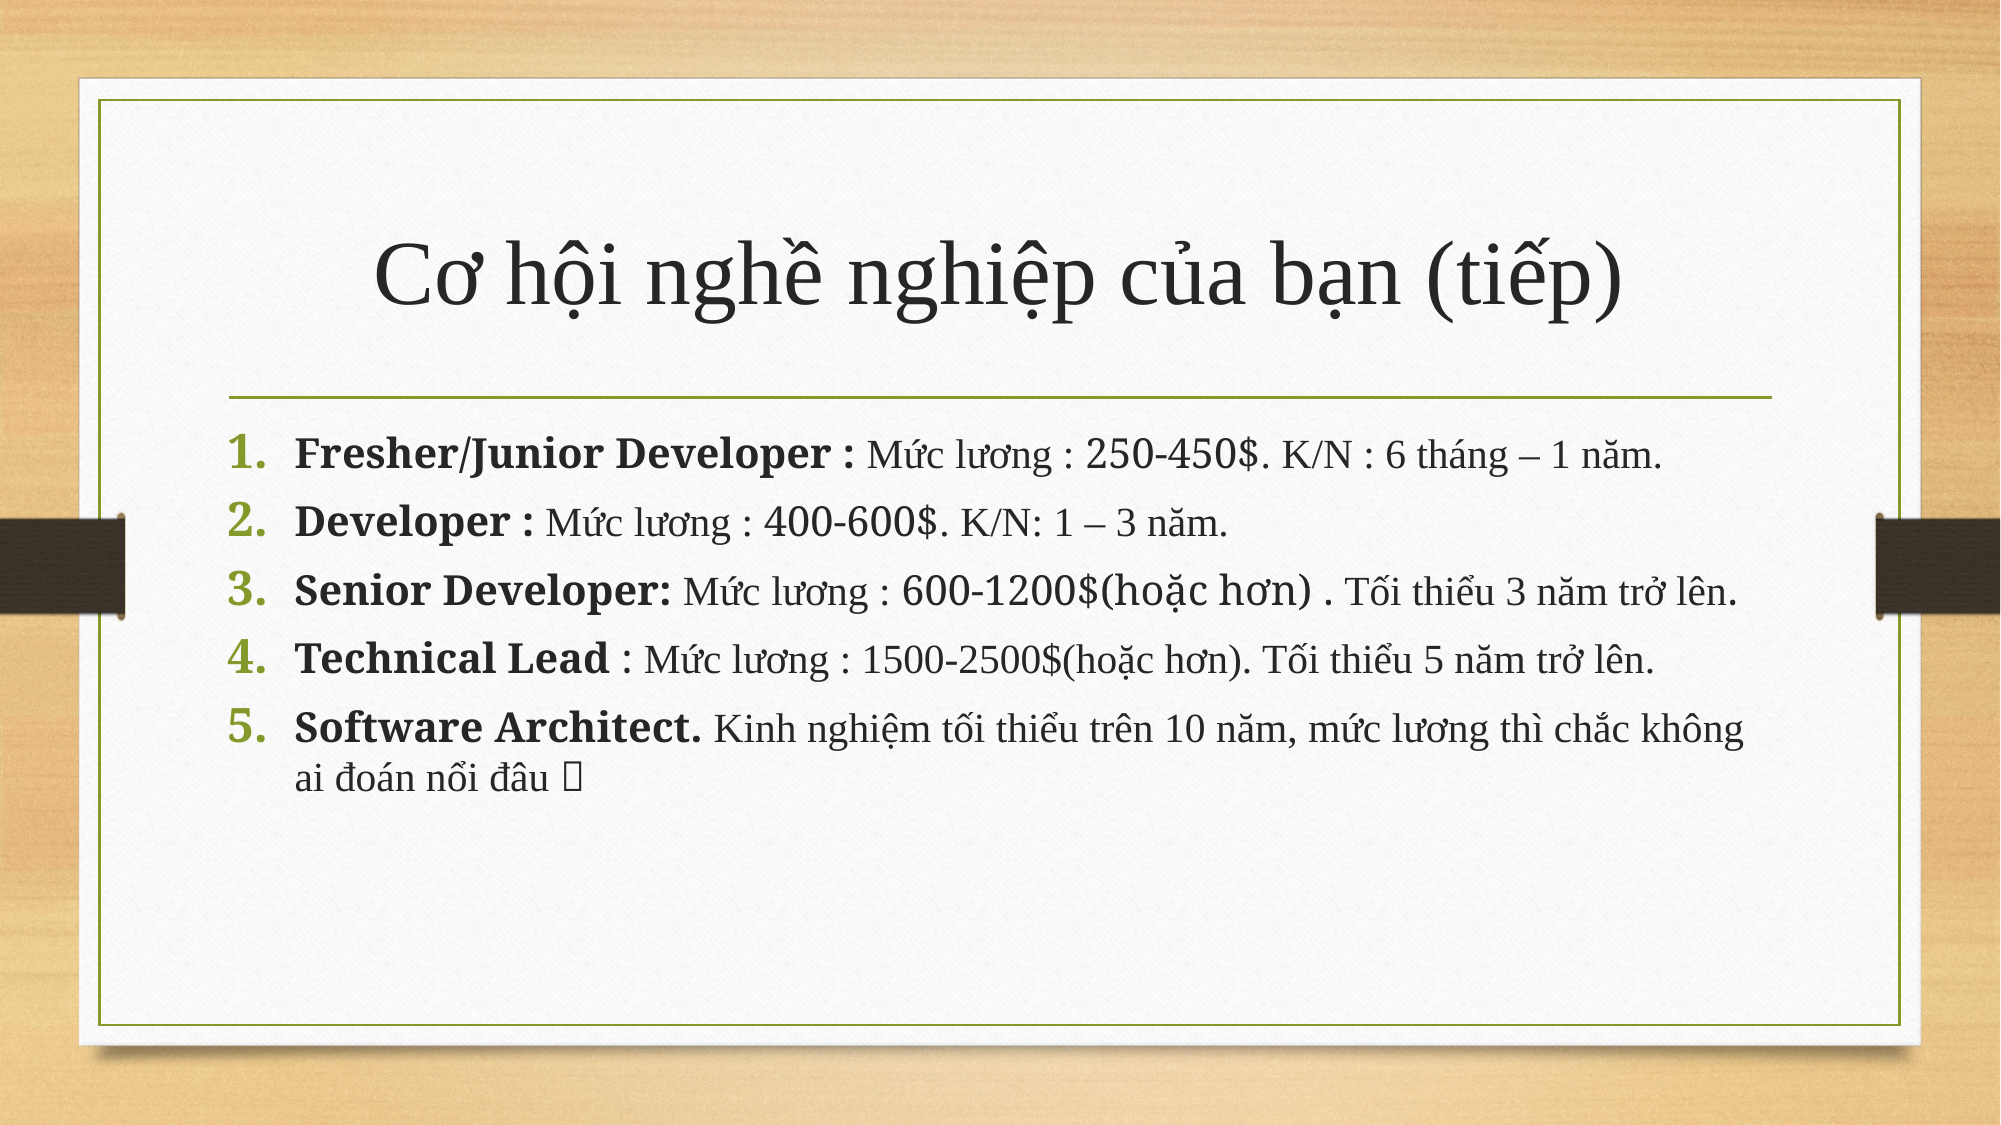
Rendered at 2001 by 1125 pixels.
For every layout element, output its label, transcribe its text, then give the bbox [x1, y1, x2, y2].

picture [0, 0, 2001, 1125]
title Cơ hội nghề nghiệp của bạn (tiếp) [212, 161, 1788, 375]
list Fresher/Junior Developer : Mức lương : 250-450$. K/N : 6 tháng – 1 năm. Developer : Mức lương : 400-600$. K/N: 1 – 3 năm. Senior Developer: Mức lương : 600-1200$(hoặc hơn) . Tối thiểu 3 năm trở lên. Technical Lead : Mức lương : 1500-2500$(hoặc hơn). Tối thiểu 5 năm trở lên. Software Architect. Kinh nghiệm tối thiểu trên 10 năm, mức lương thì chắc không ai đoán nổi đâu  [212, 419, 1788, 847]
